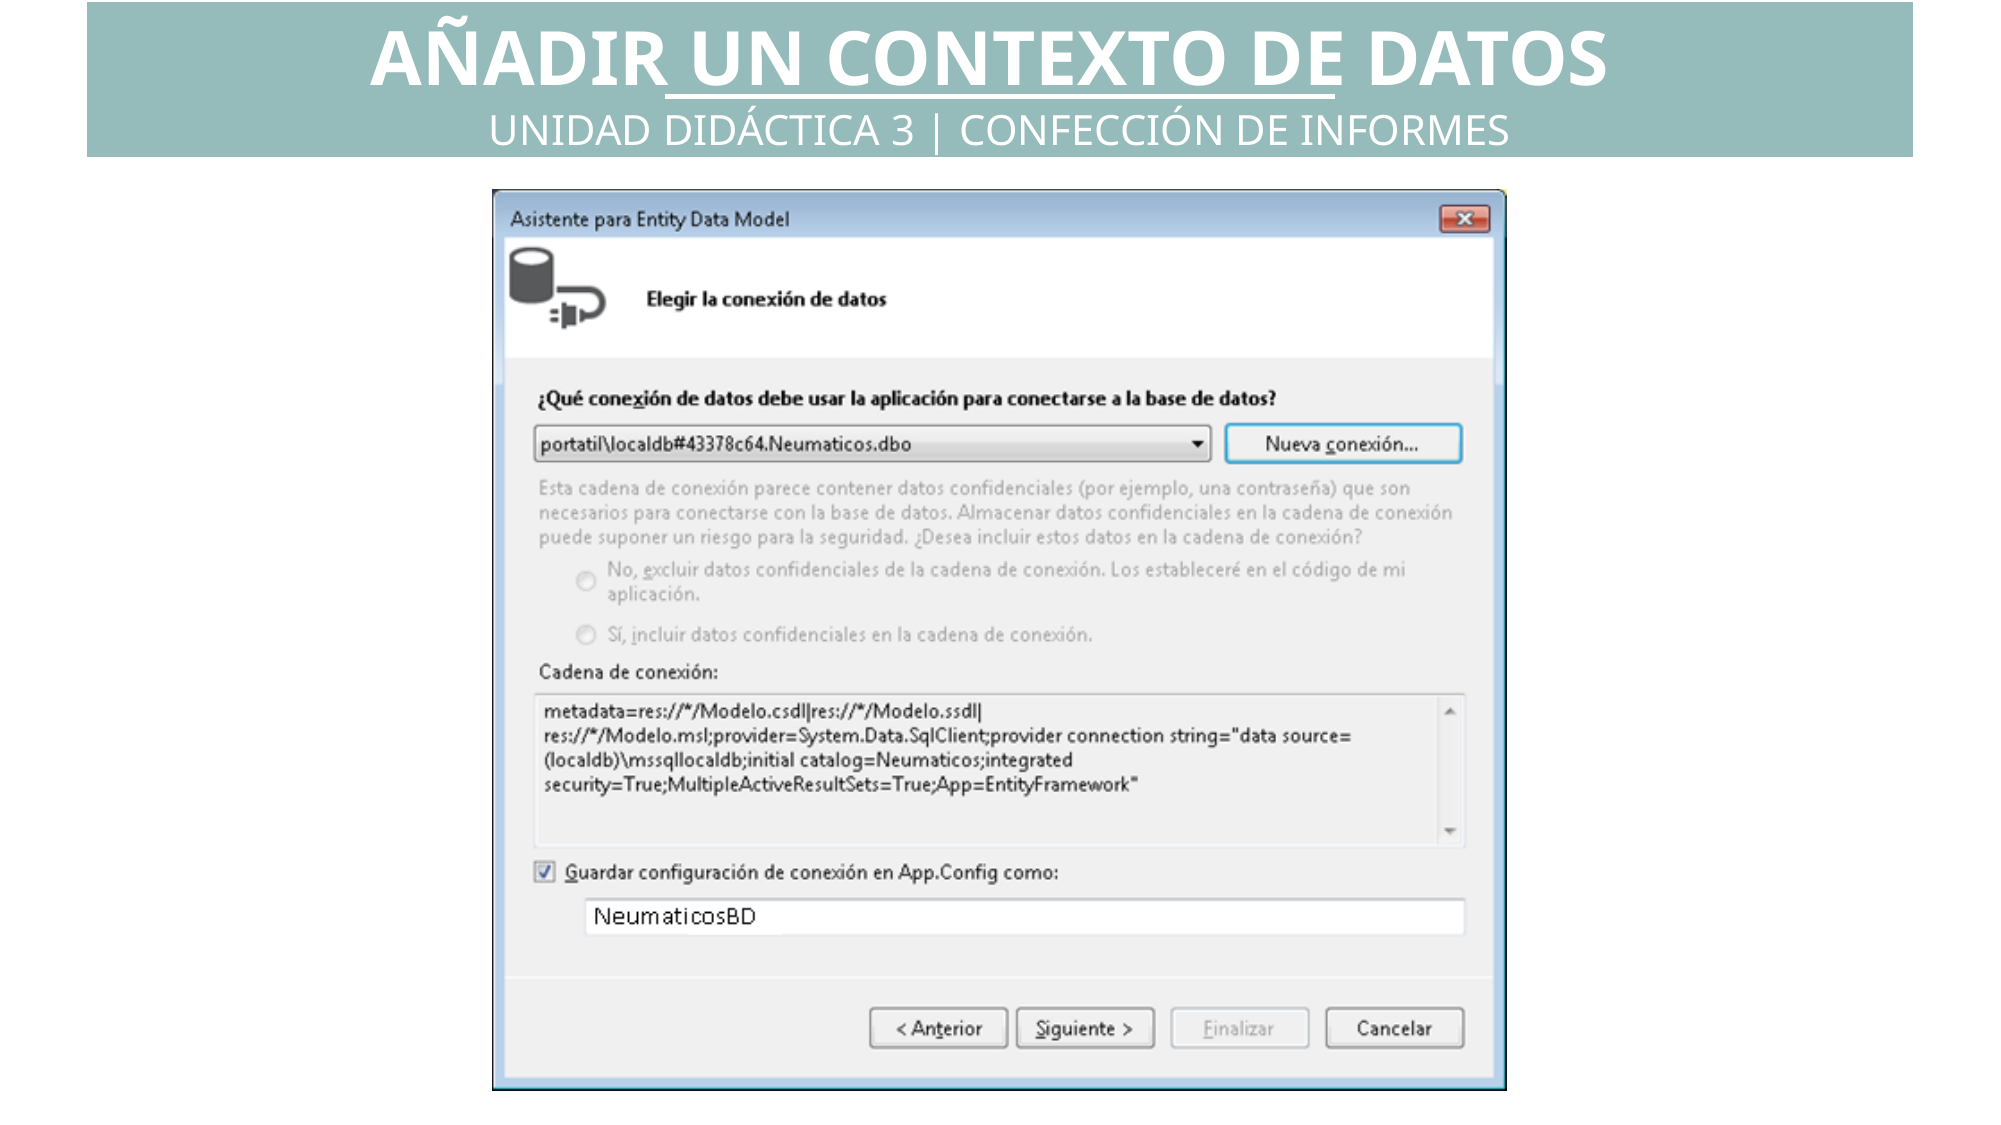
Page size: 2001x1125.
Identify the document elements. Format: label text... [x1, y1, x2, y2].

text_box UNIDAD DIDÁCTICA 3 | CONFECCIÓN DE INFORMES [87, 102, 1913, 157]
text_box AÑADIR UN CONTEXTO DE DATOS [87, 2, 1913, 102]
text_box [88, 248, 1912, 1095]
picture [492, 188, 1508, 1092]
